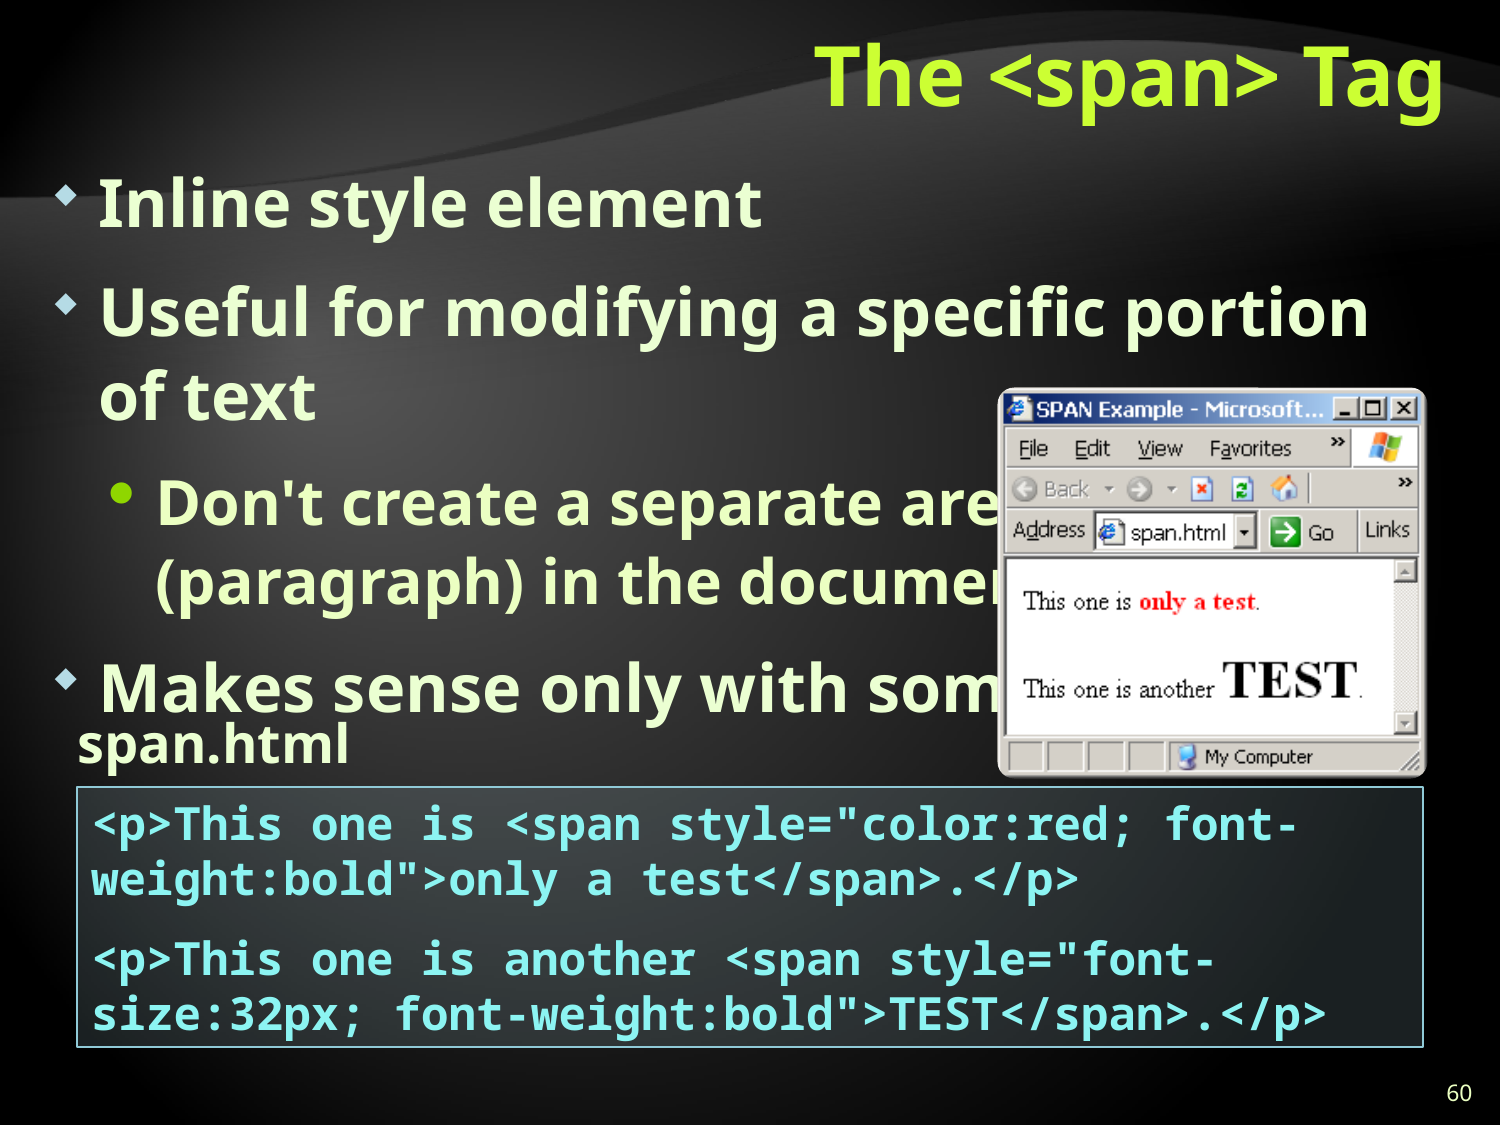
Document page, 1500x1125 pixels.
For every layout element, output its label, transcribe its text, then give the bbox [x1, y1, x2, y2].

title The <span> Tag [300, 12, 1463, 149]
text_box <p>This one is <span style="color:red; font-weight:bold">only a test</span>.</p> <p>This one is another <span style="font-size:32px; font-weight:bold">TEST</span>.</p> [76, 787, 1424, 1048]
picture [0, 0, 1500, 1125]
list Inline style element Useful for modifying a specific portion of text Don't create a separate area (paragraph) in the document Makes sense only with some CSS [37, 149, 1463, 1100]
slide_number 60 [1412, 1074, 1488, 1113]
text_box span.html [62, 687, 618, 782]
